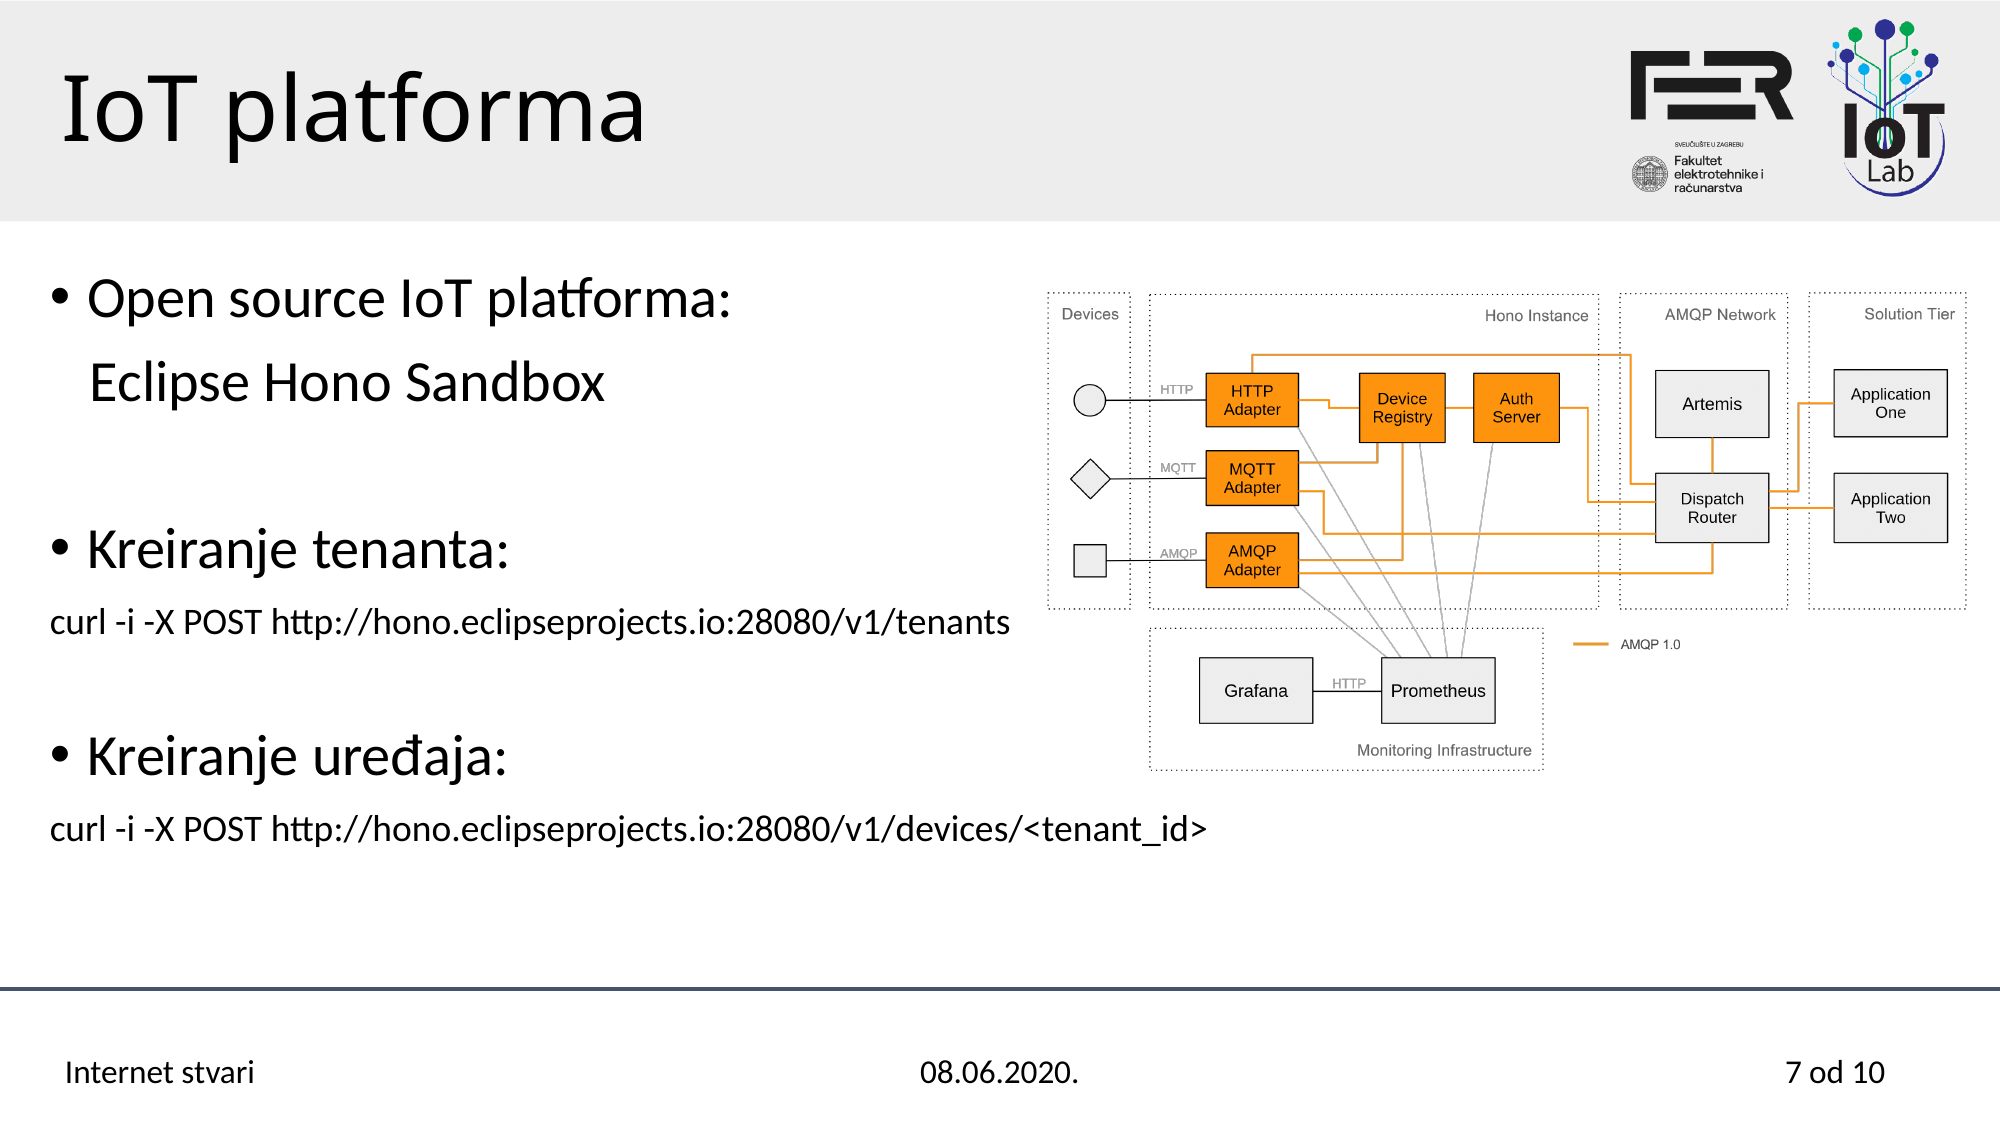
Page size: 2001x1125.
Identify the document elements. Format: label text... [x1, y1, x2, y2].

footer Internet stvari [50, 1042, 684, 1103]
title IoT platforma [46, 30, 1580, 193]
picture [1587, 7, 1947, 221]
slide_number 7 od 10 [1433, 1042, 1900, 1103]
picture [1038, 273, 1984, 791]
list Open source IoT platforma: Eclipse Hono Sandbox Kreiranje tenanta: curl -i -X POST http://hono.eclipseprojects.io:28080/v1/tenants Kreiranje uređaja: curl -i -X POST http://hono.eclipseprojects.io:28080/v1/devices/<tenant_id> [34, 259, 1936, 933]
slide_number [766, 1042, 1234, 1103]
